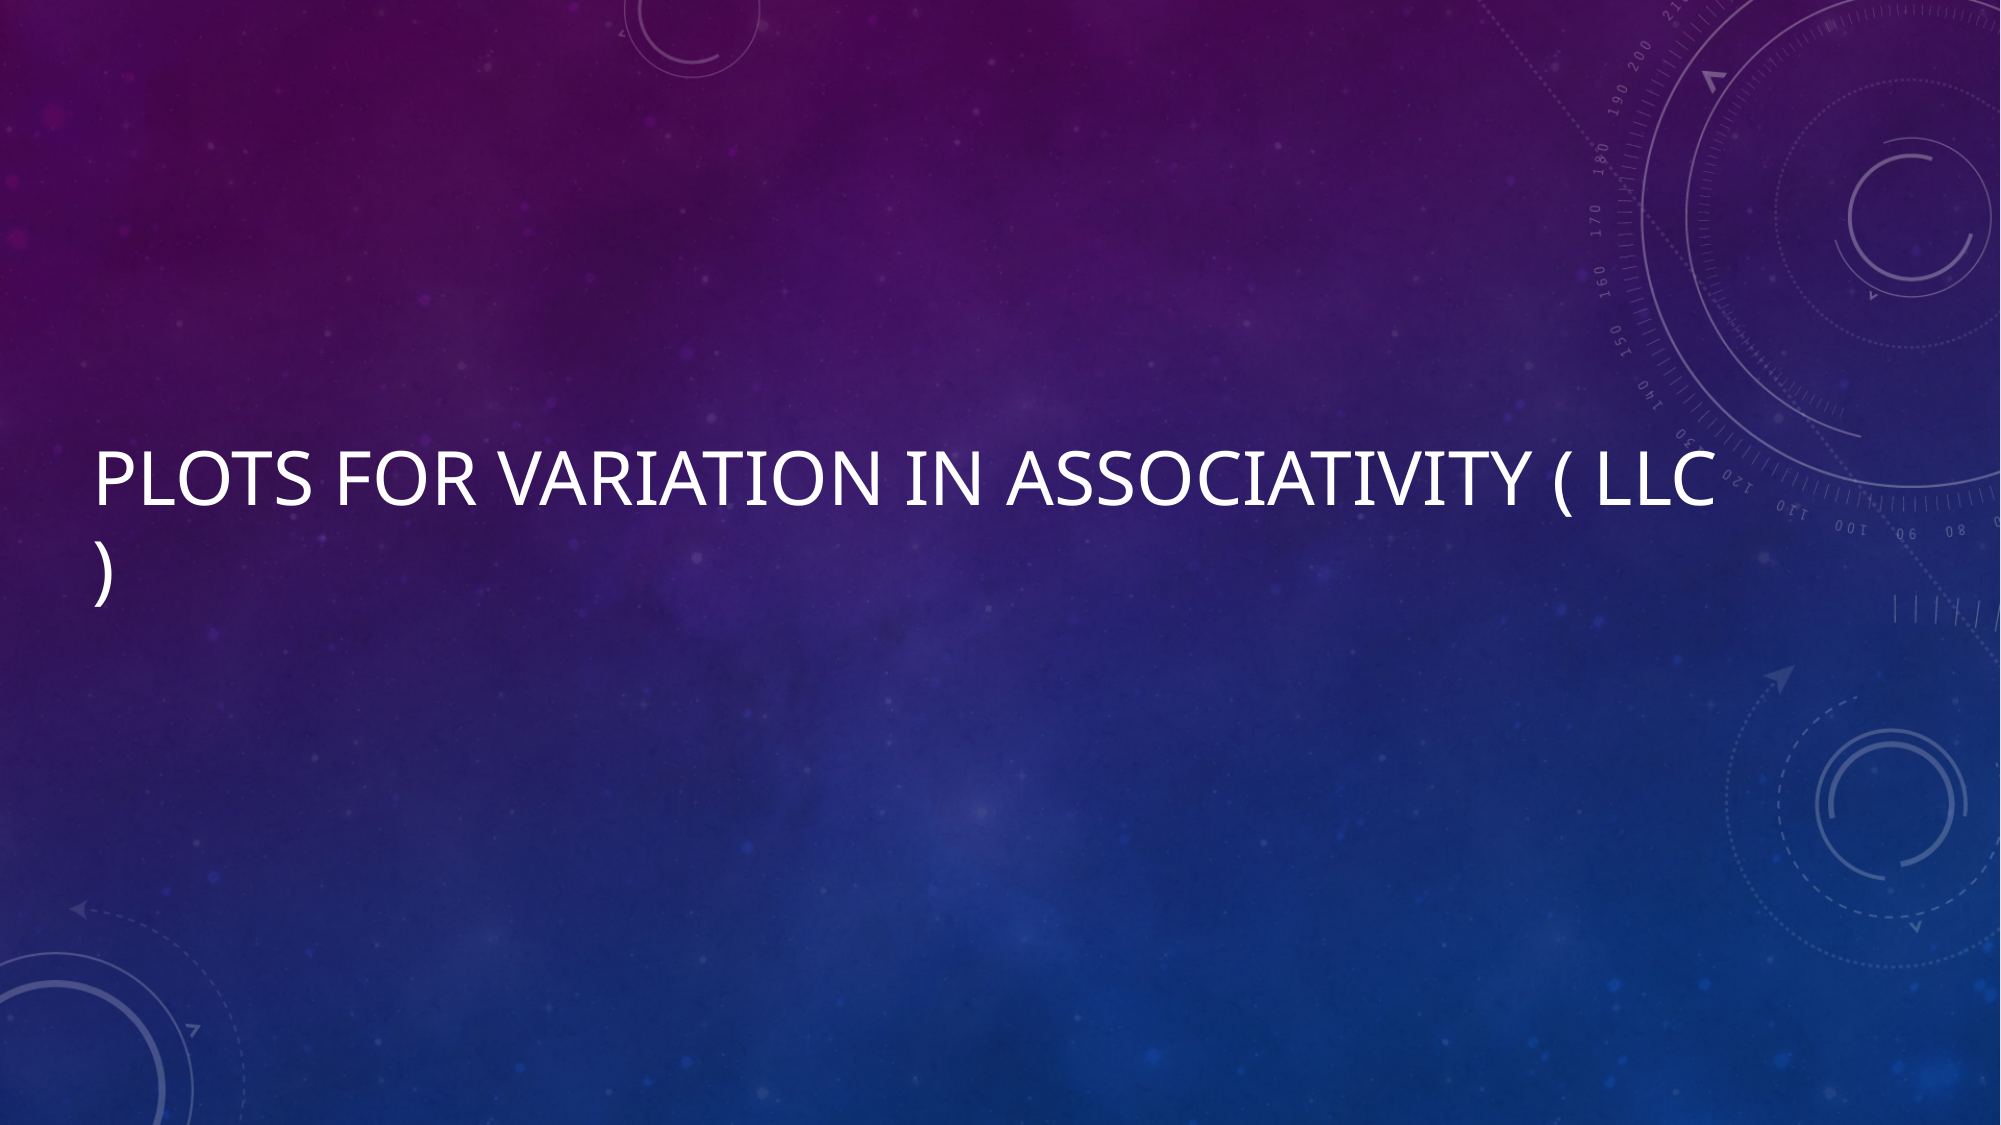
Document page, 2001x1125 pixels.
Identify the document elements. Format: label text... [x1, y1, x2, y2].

title PLOTS FOR variation in associativity ( LLC ) [77, 401, 1739, 641]
picture [0, 0, 2001, 1125]
